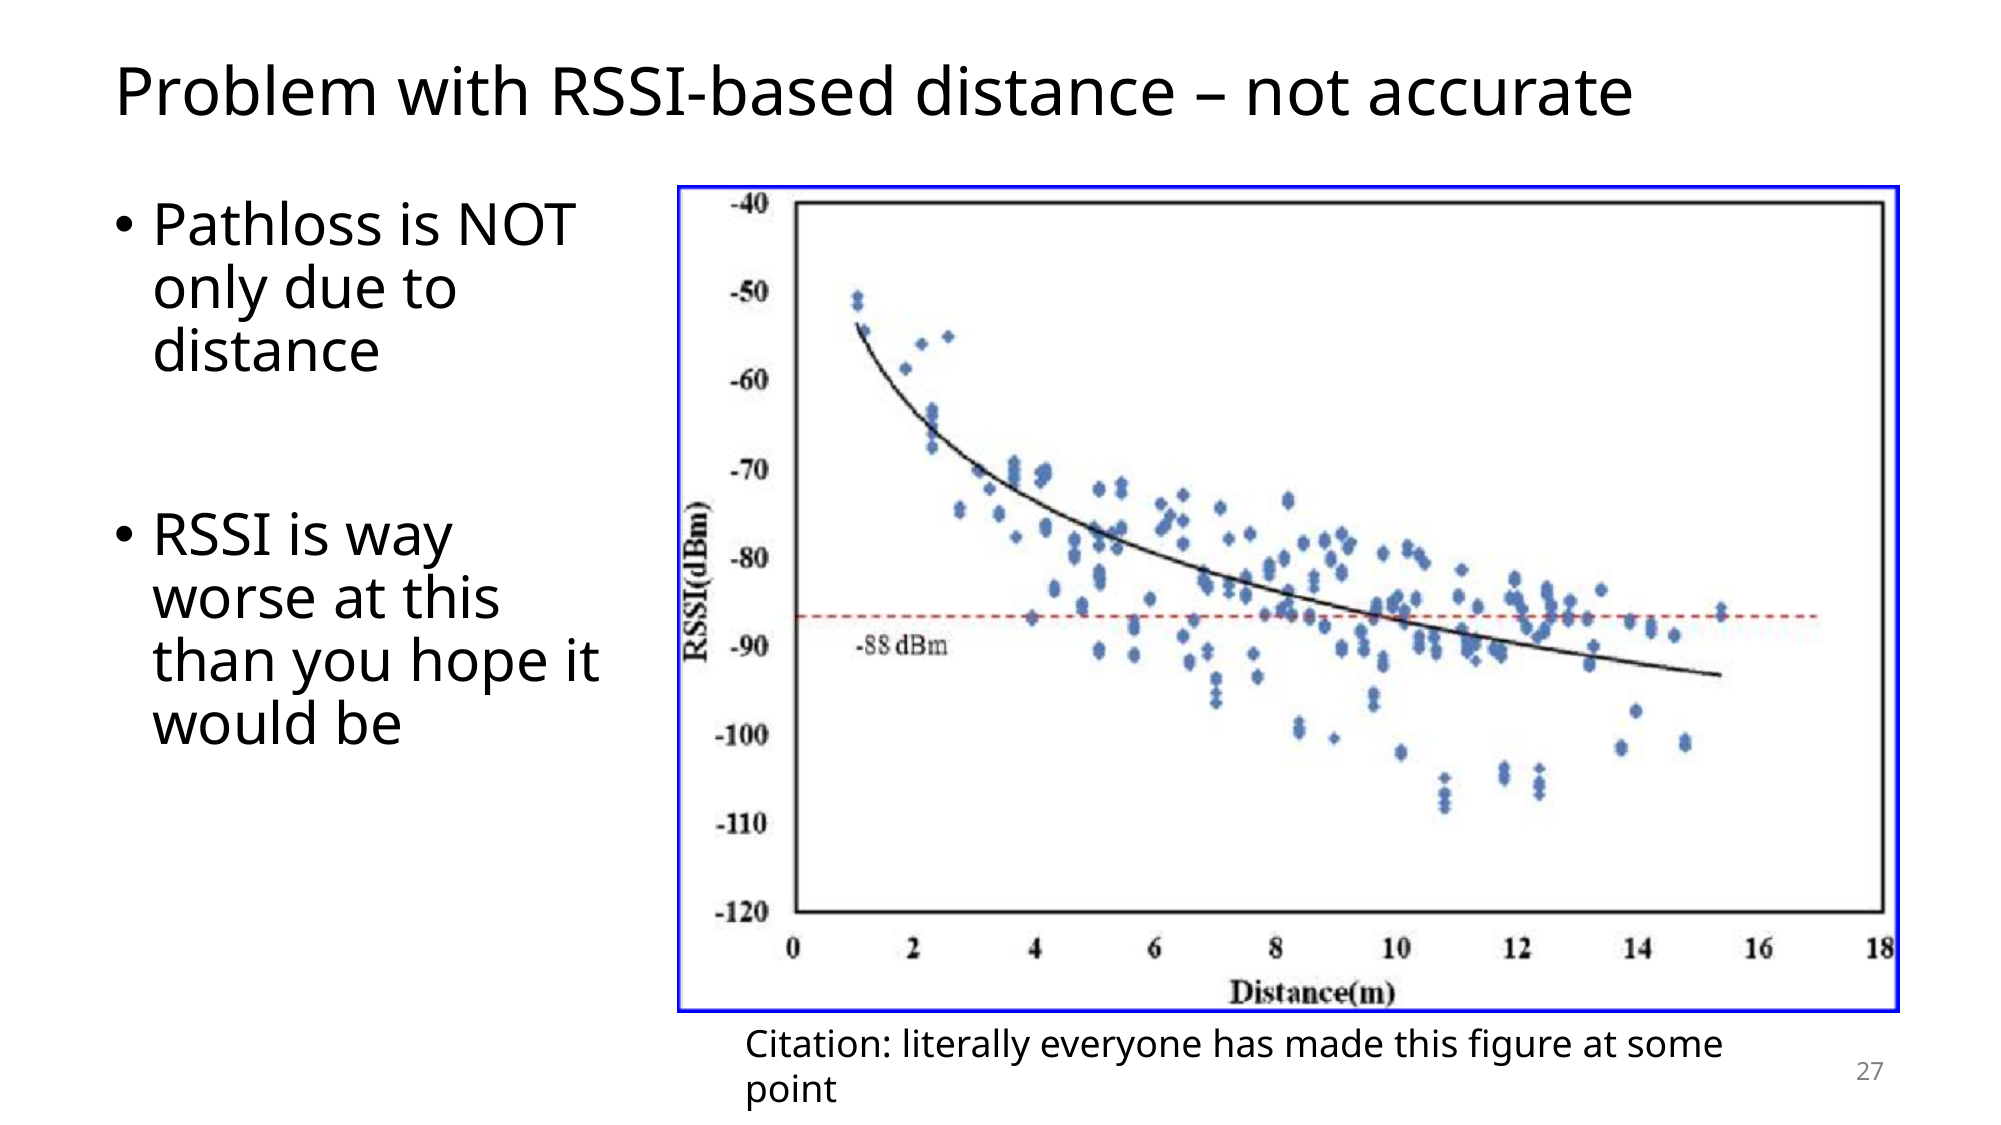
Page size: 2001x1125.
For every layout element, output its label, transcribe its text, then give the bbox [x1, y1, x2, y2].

slide_number 27 [1794, 1042, 1900, 1103]
title Problem with RSSI-based distance – not accurate [99, 37, 1900, 150]
text_box Citation: literally everyone has made this figure at some point [730, 1013, 1794, 1118]
picture [677, 185, 1900, 1013]
list Pathloss is NOT only due to distance RSSI is way worse at this than you hope it would be [99, 187, 626, 1013]
